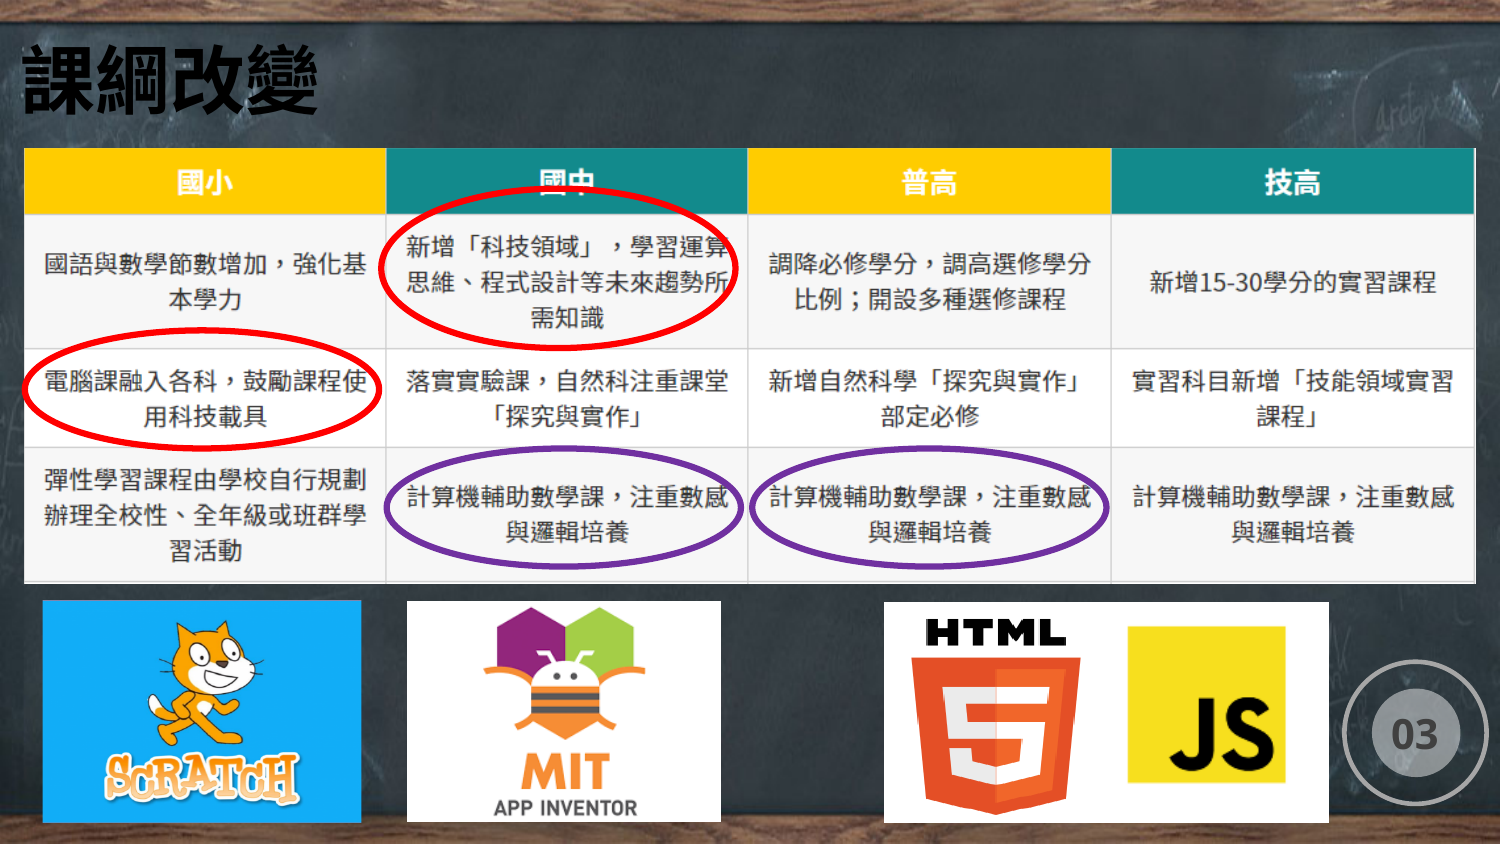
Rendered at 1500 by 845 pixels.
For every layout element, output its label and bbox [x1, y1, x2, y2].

text_box [1341, 659, 1490, 807]
text_box [23, 147, 1477, 584]
text_box [883, 601, 1330, 823]
picture [0, 0, 1500, 844]
